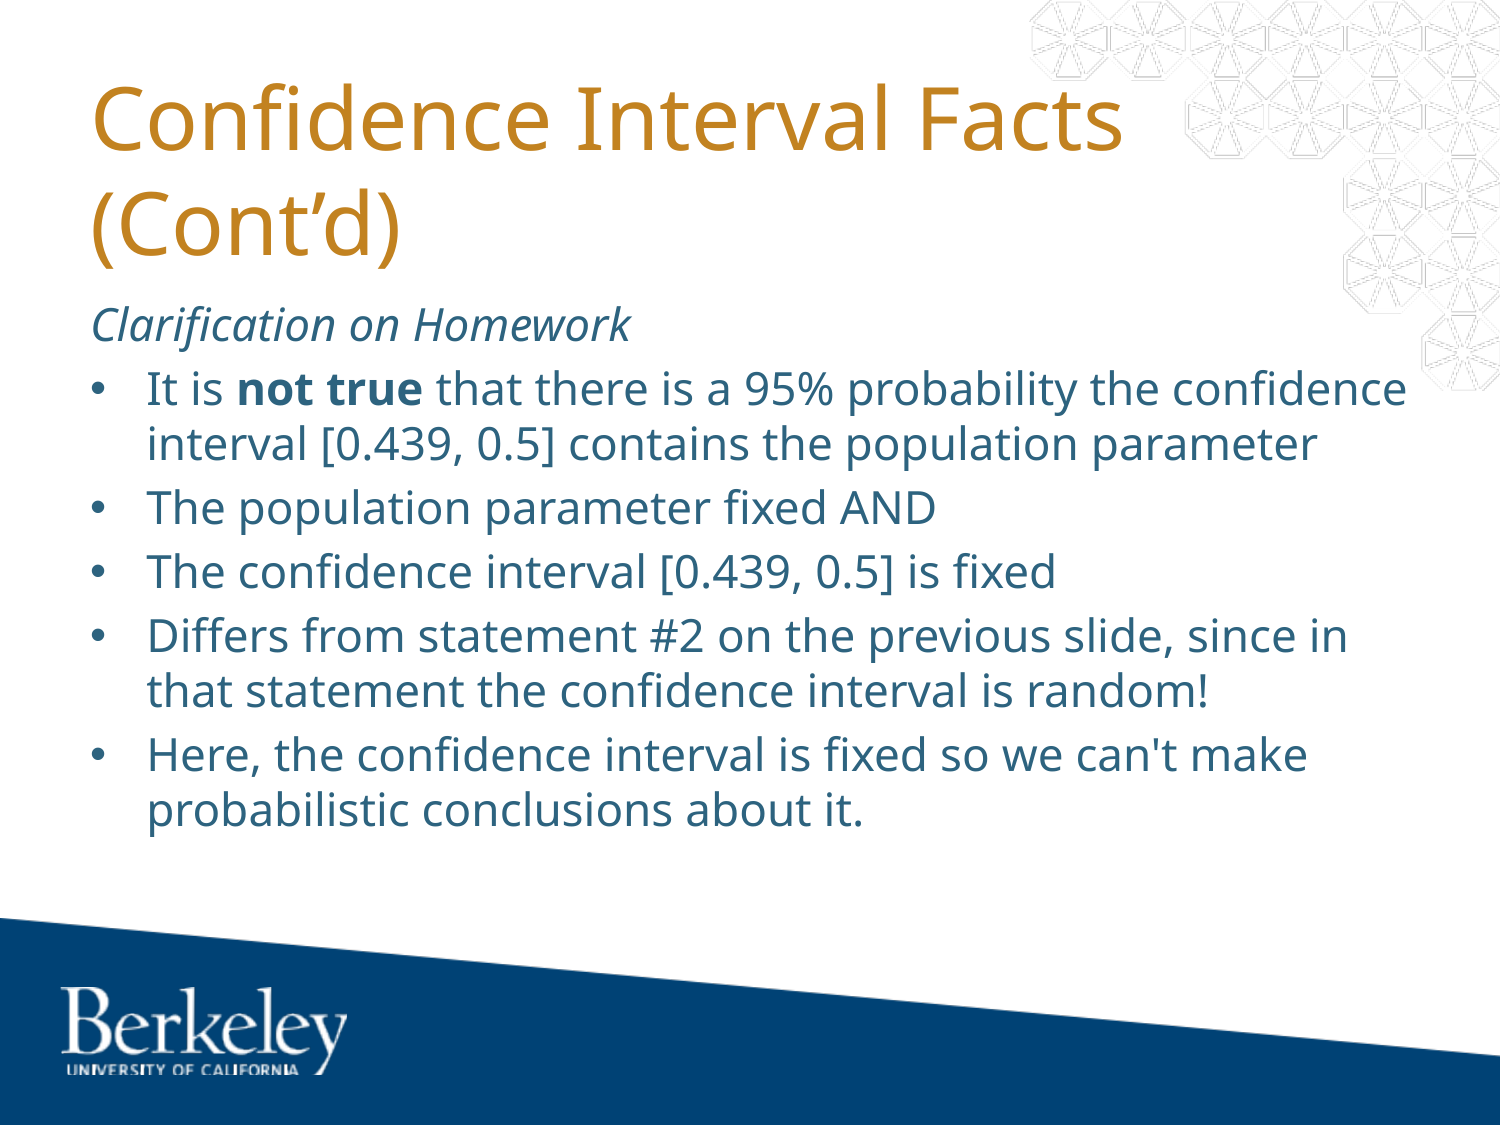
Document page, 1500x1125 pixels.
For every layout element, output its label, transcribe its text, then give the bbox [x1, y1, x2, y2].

title Confidence Interval Facts (Cont’d) [75, 73, 1435, 263]
list Clarification on Homework It is not true that there is a 95% probability the confidence interval [0.439, 0.5] contains the population parameter The population parameter fixed AND The confidence interval [0.439, 0.5] is fixed Differs from statement #2 on the previous slide, since in that statement the confidence interval is random! Here, the confidence interval is fixed so we can't make probabilistic conclusions about it. [75, 288, 1435, 952]
